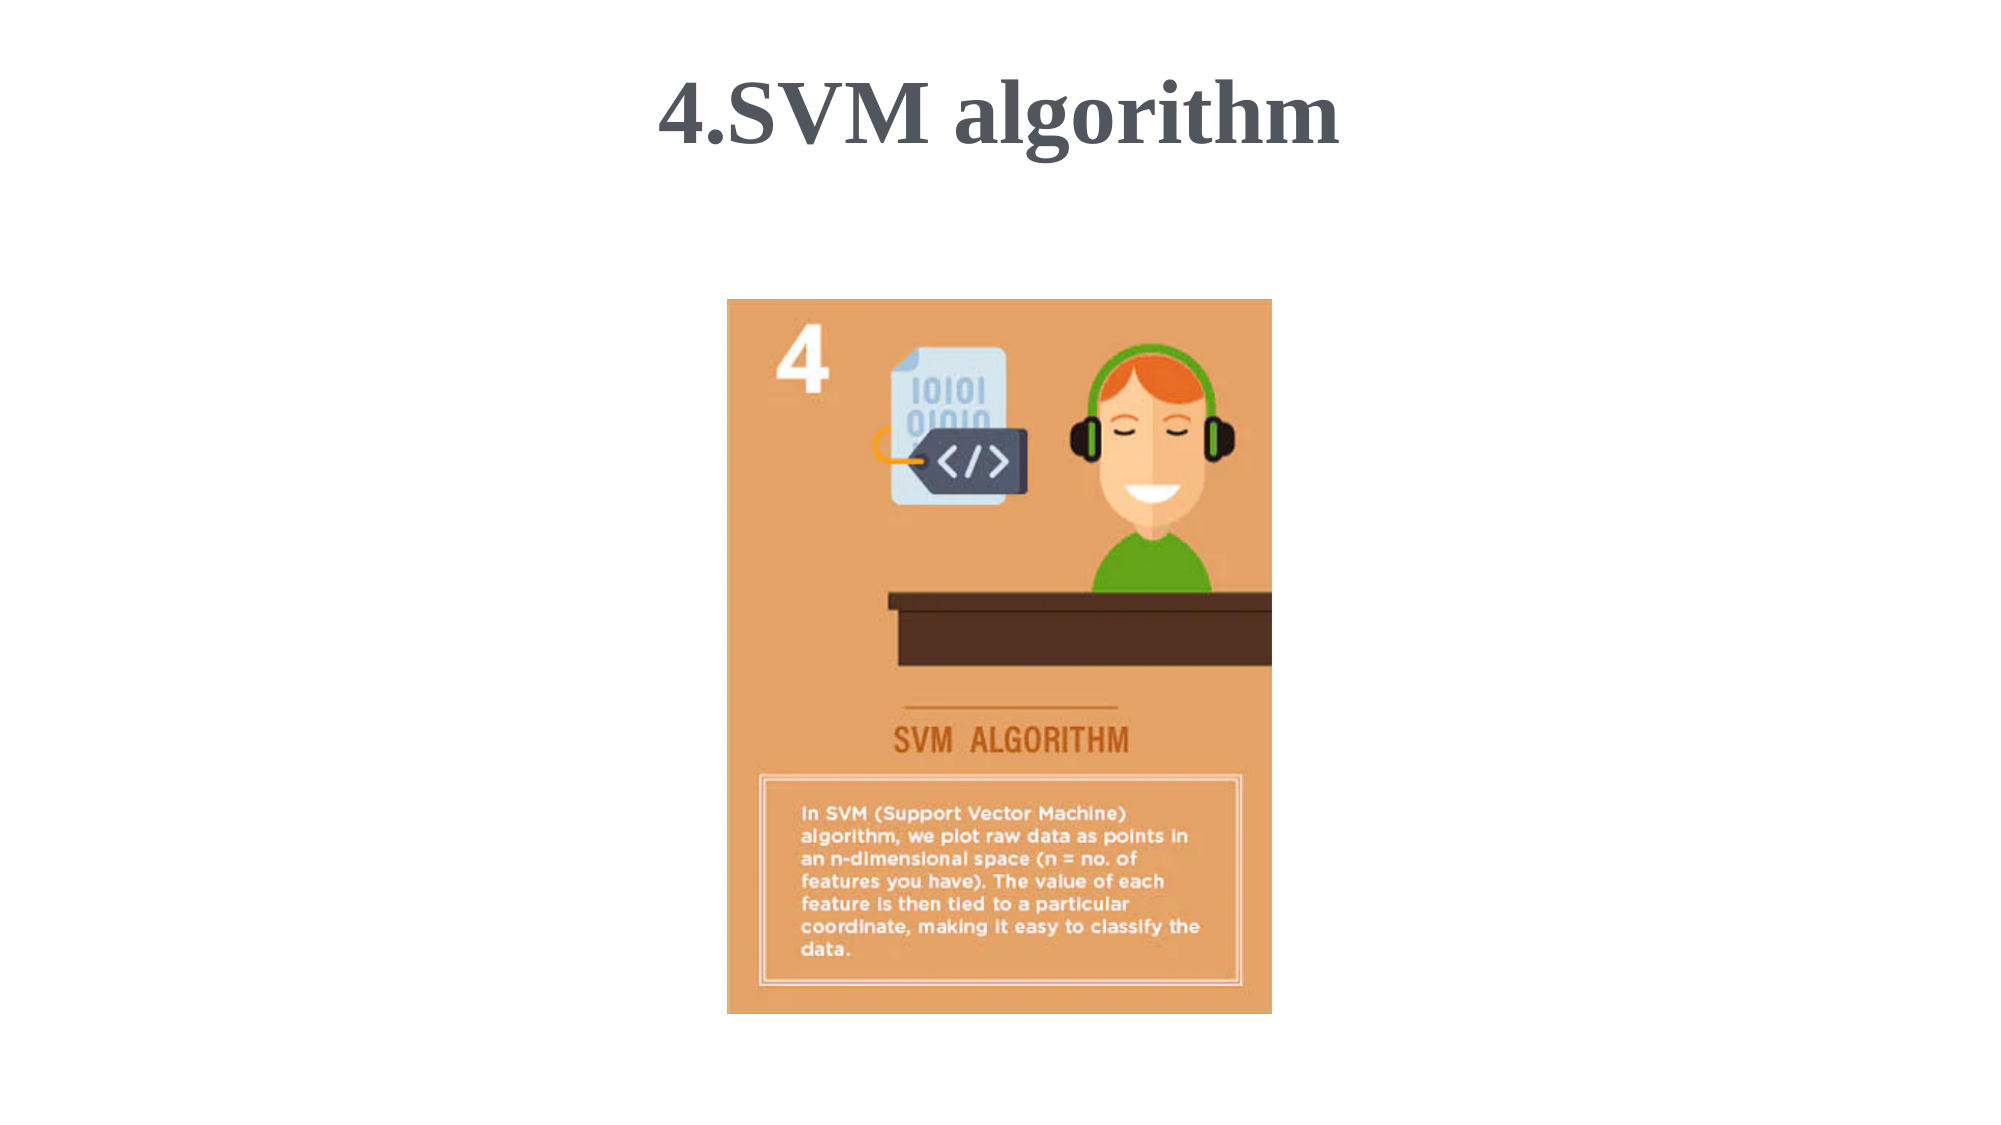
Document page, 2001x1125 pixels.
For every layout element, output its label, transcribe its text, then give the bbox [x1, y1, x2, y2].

title 4.SVM algorithm [137, 59, 1863, 278]
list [727, 299, 1273, 1014]
